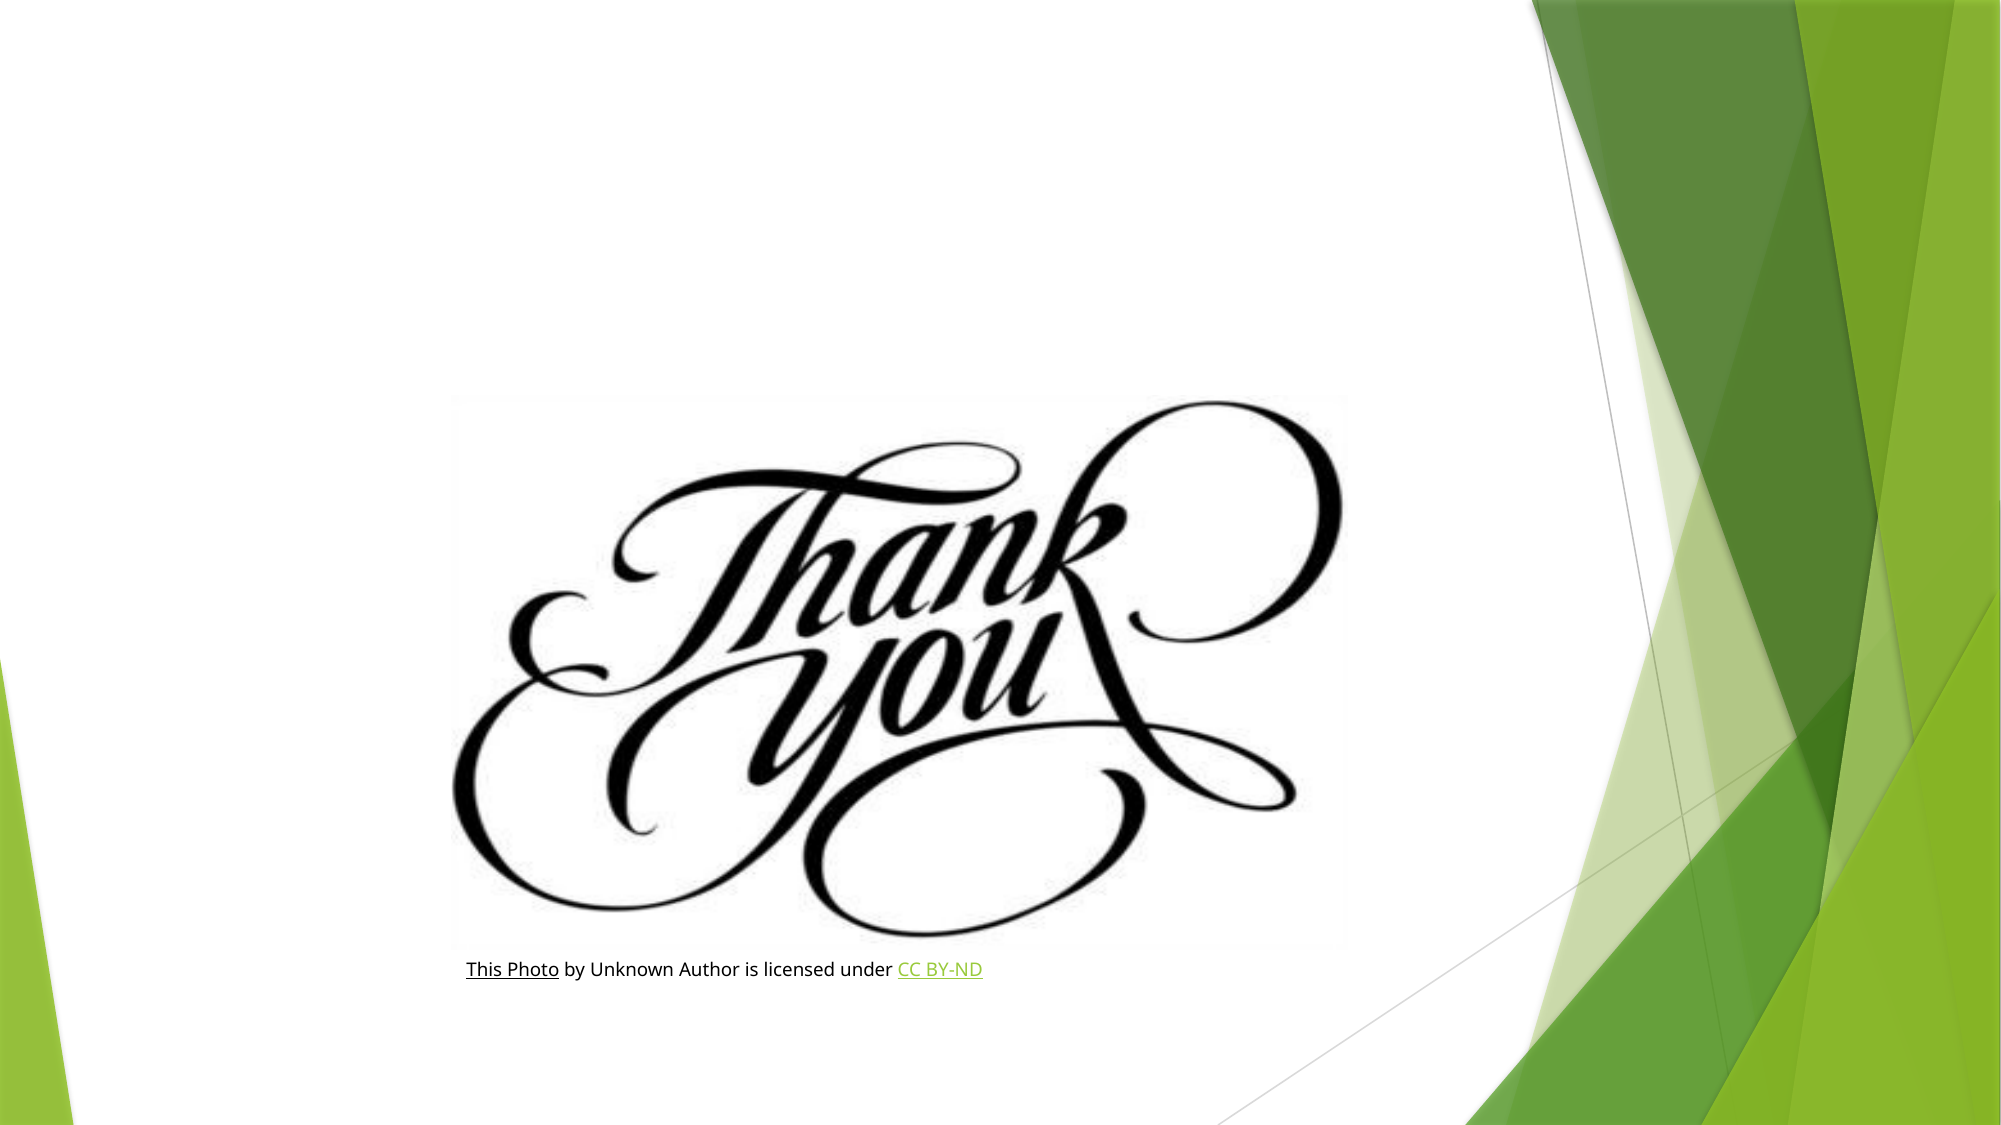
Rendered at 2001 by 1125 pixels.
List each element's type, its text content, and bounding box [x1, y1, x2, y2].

text_box This Photo by Unknown Author is licensed under CC BY-ND [451, 958, 1348, 991]
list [451, 395, 1348, 951]
